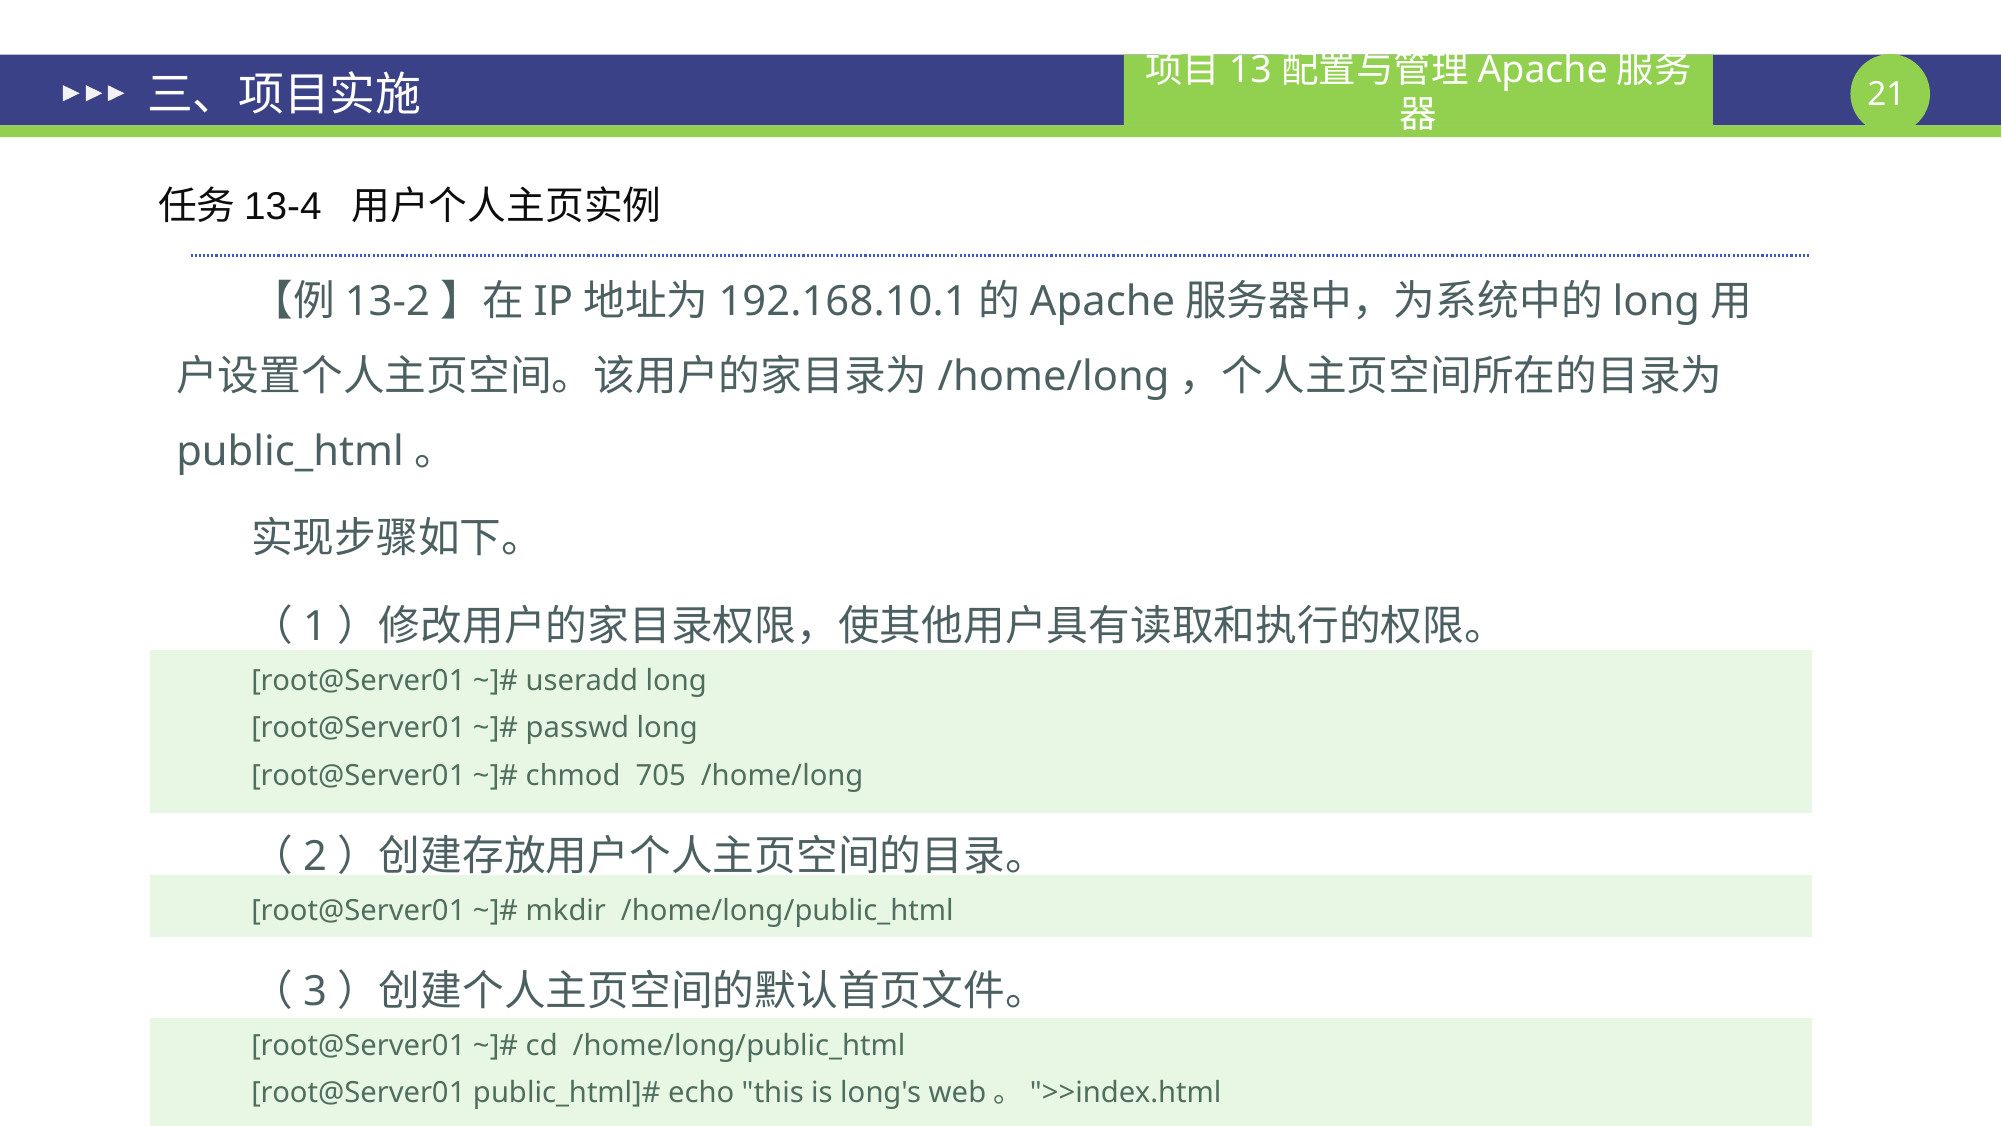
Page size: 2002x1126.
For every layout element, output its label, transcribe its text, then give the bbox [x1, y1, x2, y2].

text_box 【例13-2】在IP地址为192.168.10.1的Apache服务器中，为系统中的long用户设置个人主页空间。该用户的家目录为/home/long，个人主页空间所在的目录为public_html。 实现步骤如下。 （1）修改用户的家目录权限，使其他用户具有读取和执行的权限。 [root@Server01 ~]# useradd long [root@Server01 ~]# passwd long [root@Server01 ~]# chmod 705 /home/long （2）创建存放用户个人主页空间的目录。 [root@Server01 ~]# mkdir /home/long/public_html （3）创建个人主页空间的默认首页文件。 [root@Server01 ~]# cd /home/long/public_html [root@Server01 public_html]# echo "this is long's web。">>index.html [161, 241, 1784, 649]
picture [150, 874, 1813, 937]
picture [150, 1018, 1813, 1126]
picture [150, 649, 1813, 813]
list 任务13-4 用户个人主页实例 [138, 161, 1901, 238]
text_box 【例13-2】在IP地址为192.168.10.1的Apache服务器中，为系统中的long用户设置个人主页空间。该用户的家目录为/home/long，个人主页空间所在的目录为public_html。 实现步骤如下。 （1）修改用户的家目录权限，使其他用户具有读取和执行的权限。 [root@Server01 ~]# useradd long [root@Server01 ~]# passwd long [root@Server01 ~]# chmod 705 /home/long （2）创建存放用户个人主页空间的目录。 [root@Server01 ~]# mkdir /home/long/public_html （3）创建个人主页空间的默认首页文件。 [root@Server01 ~]# cd /home/long/public_html [root@Server01 public_html]# echo "this is long's web。">>index.html [161, 948, 1784, 1017]
text_box 【例13-2】在IP地址为192.168.10.1的Apache服务器中，为系统中的long用户设置个人主页空间。该用户的家目录为/home/long，个人主页空间所在的目录为public_html。 实现步骤如下。 （1）修改用户的家目录权限，使其他用户具有读取和执行的权限。 [root@Server01 ~]# useradd long [root@Server01 ~]# passwd long [root@Server01 ~]# chmod 705 /home/long （2）创建存放用户个人主页空间的目录。 [root@Server01 ~]# mkdir /home/long/public_html （3）创建个人主页空间的默认首页文件。 [root@Server01 ~]# cd /home/long/public_html [root@Server01 public_html]# echo "this is long's web。">>index.html [161, 824, 1784, 872]
title 三、项目实施 [127, 59, 1207, 126]
